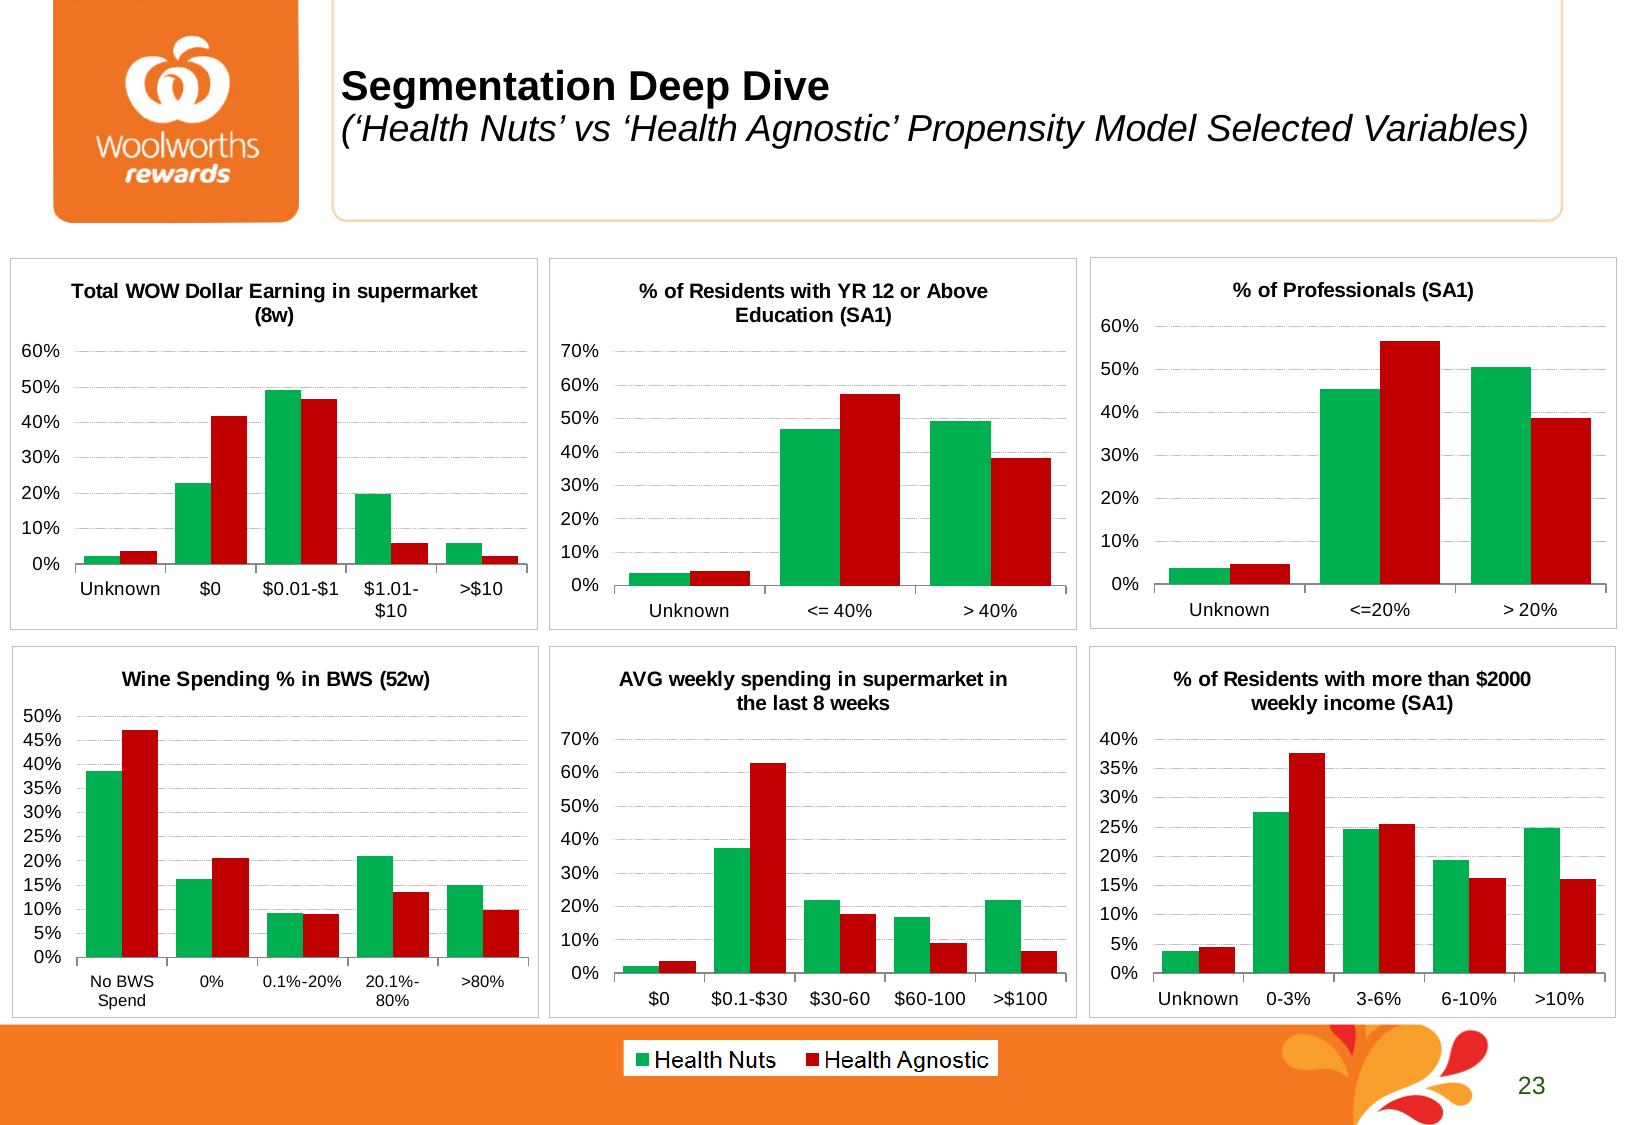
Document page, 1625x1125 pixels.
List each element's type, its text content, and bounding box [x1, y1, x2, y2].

title Segmentation Deep Dive (‘Health Nuts’ vs ‘Health Agnostic’ Propensity Model Selected Variables) [340, 0, 1553, 215]
chart [12, 645, 540, 1018]
chart [549, 258, 1077, 630]
chart [10, 258, 538, 630]
chart [1088, 645, 1616, 1018]
chart [1089, 256, 1617, 629]
picture [0, 0, 1625, 1125]
chart [549, 645, 1077, 1018]
